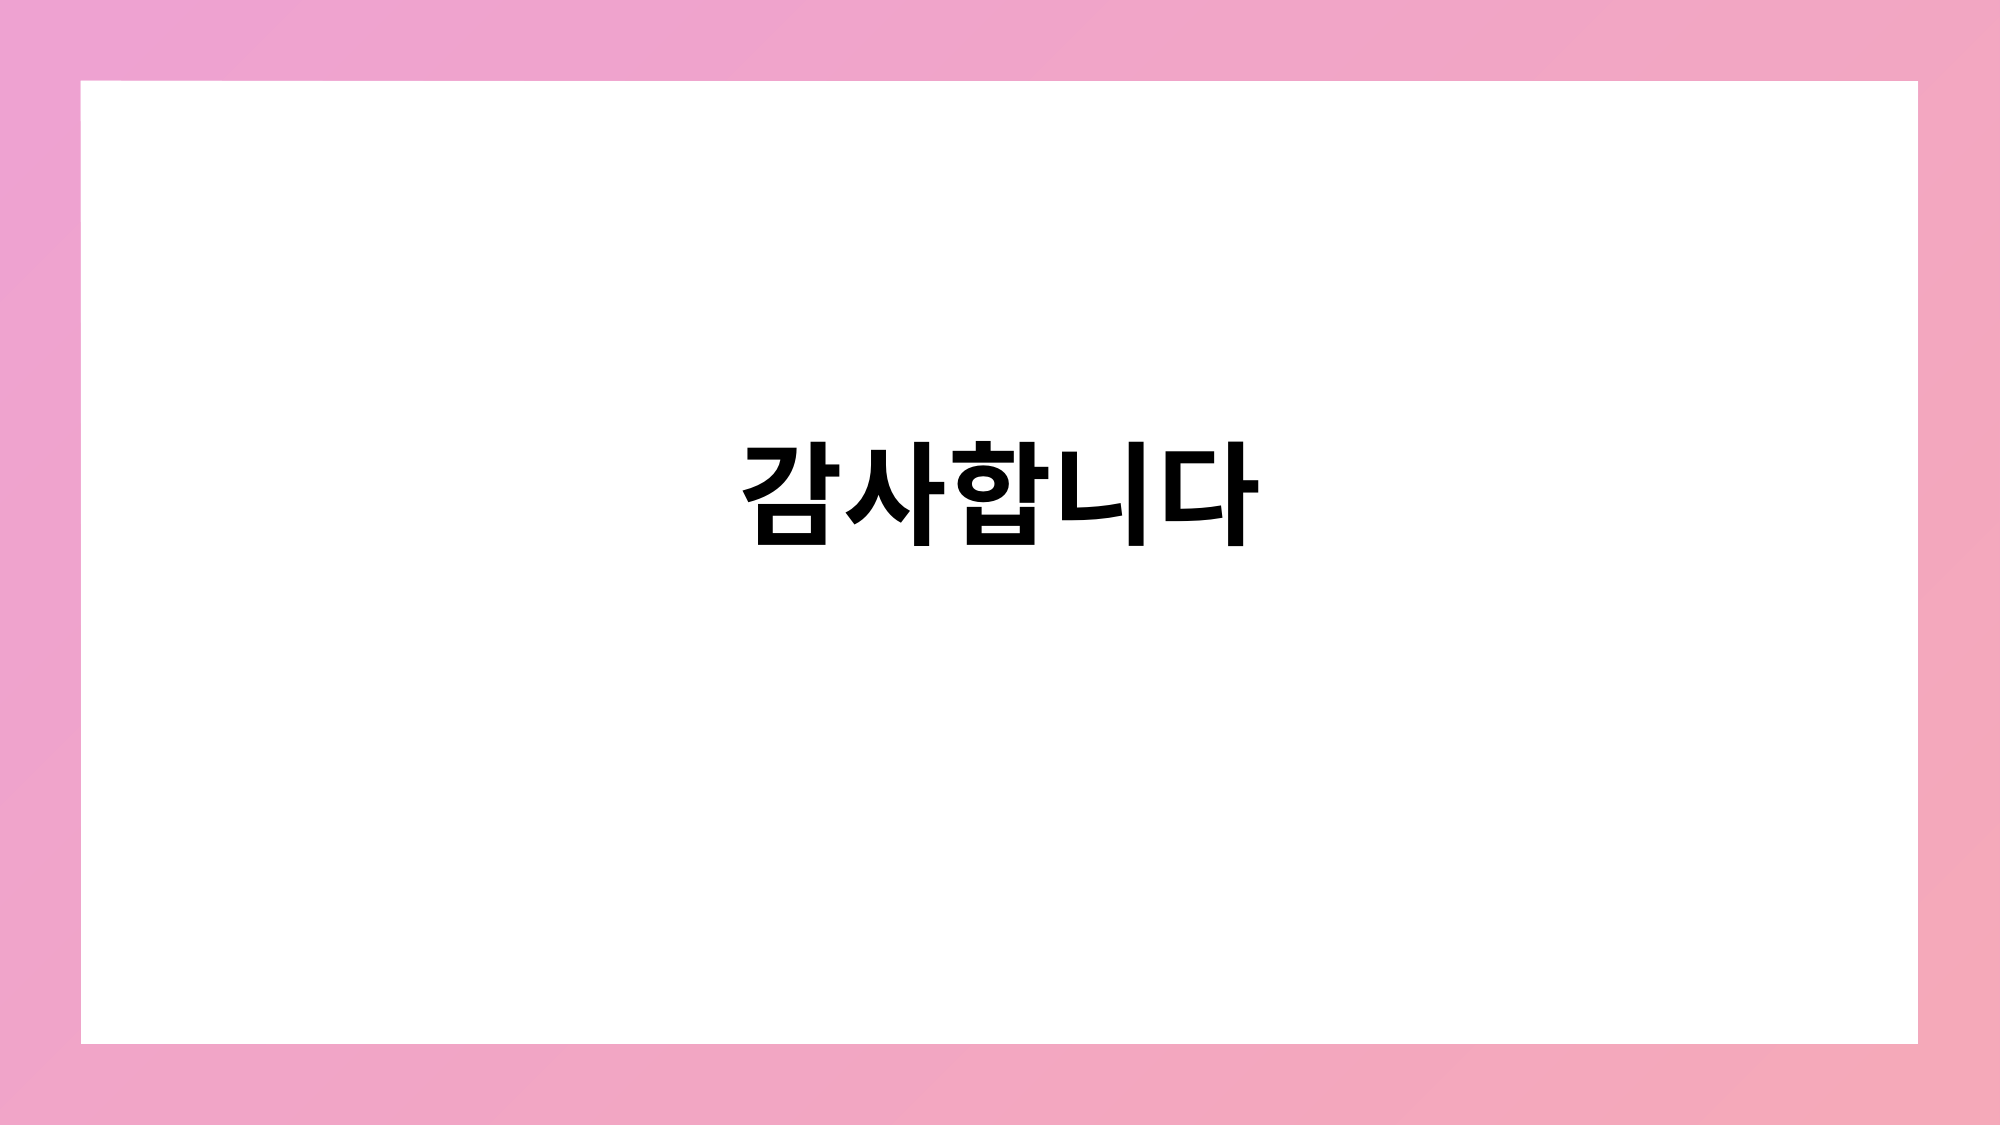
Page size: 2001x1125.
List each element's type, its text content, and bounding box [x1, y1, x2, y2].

title 감사합니다 [249, 184, 1750, 576]
